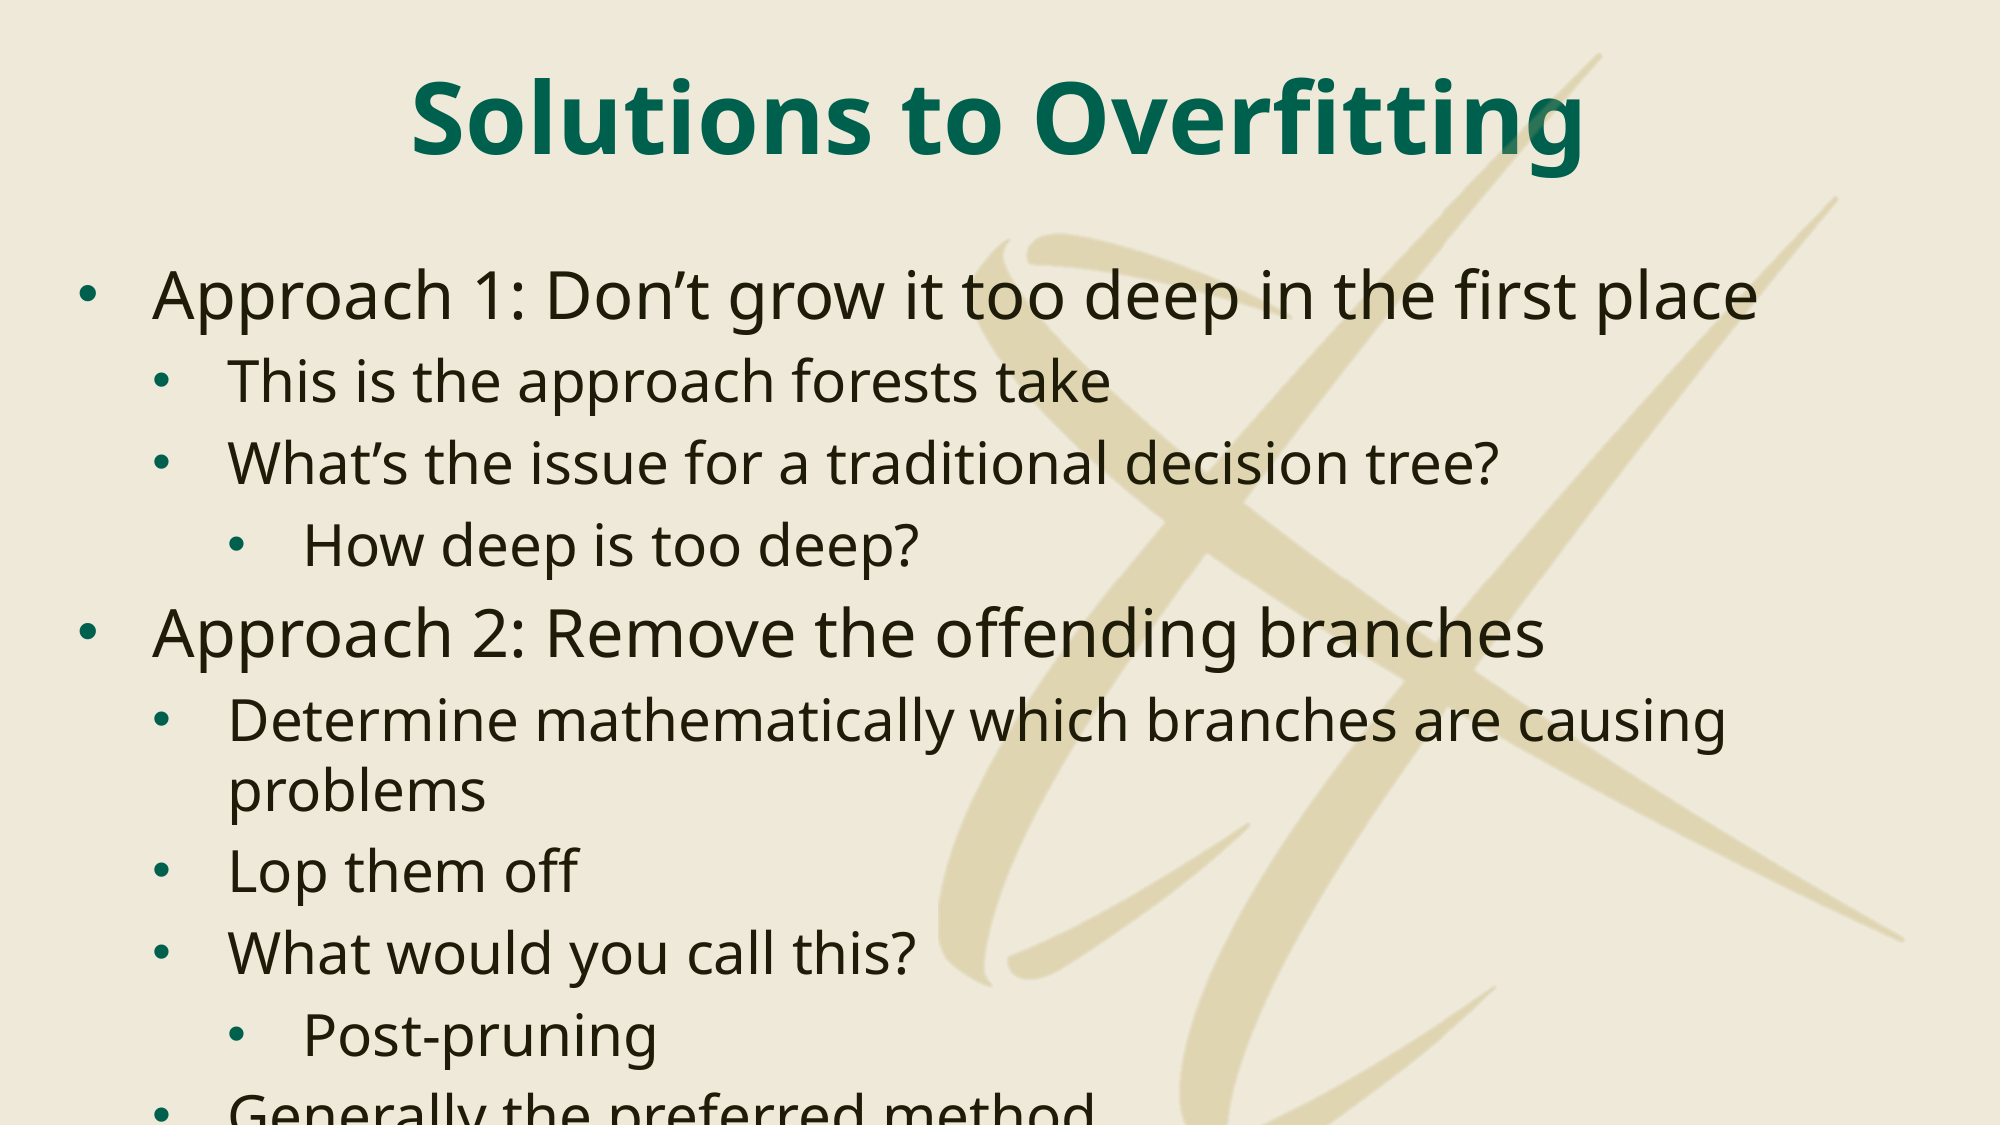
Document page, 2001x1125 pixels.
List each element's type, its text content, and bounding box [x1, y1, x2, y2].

title Solutions to Overfitting [51, 0, 938, 244]
picture [938, 0, 1949, 1125]
text_box Approach 1: Don’t grow it too deep in the first place This is the approach forests take What’s the issue for a traditional decision tree? How deep is too deep? Approach 2: Remove the offending branches Determine mathematically which branches are causing problems Lop them off What would you call this? Post-pruning Generally the preferred method [62, 245, 938, 1125]
